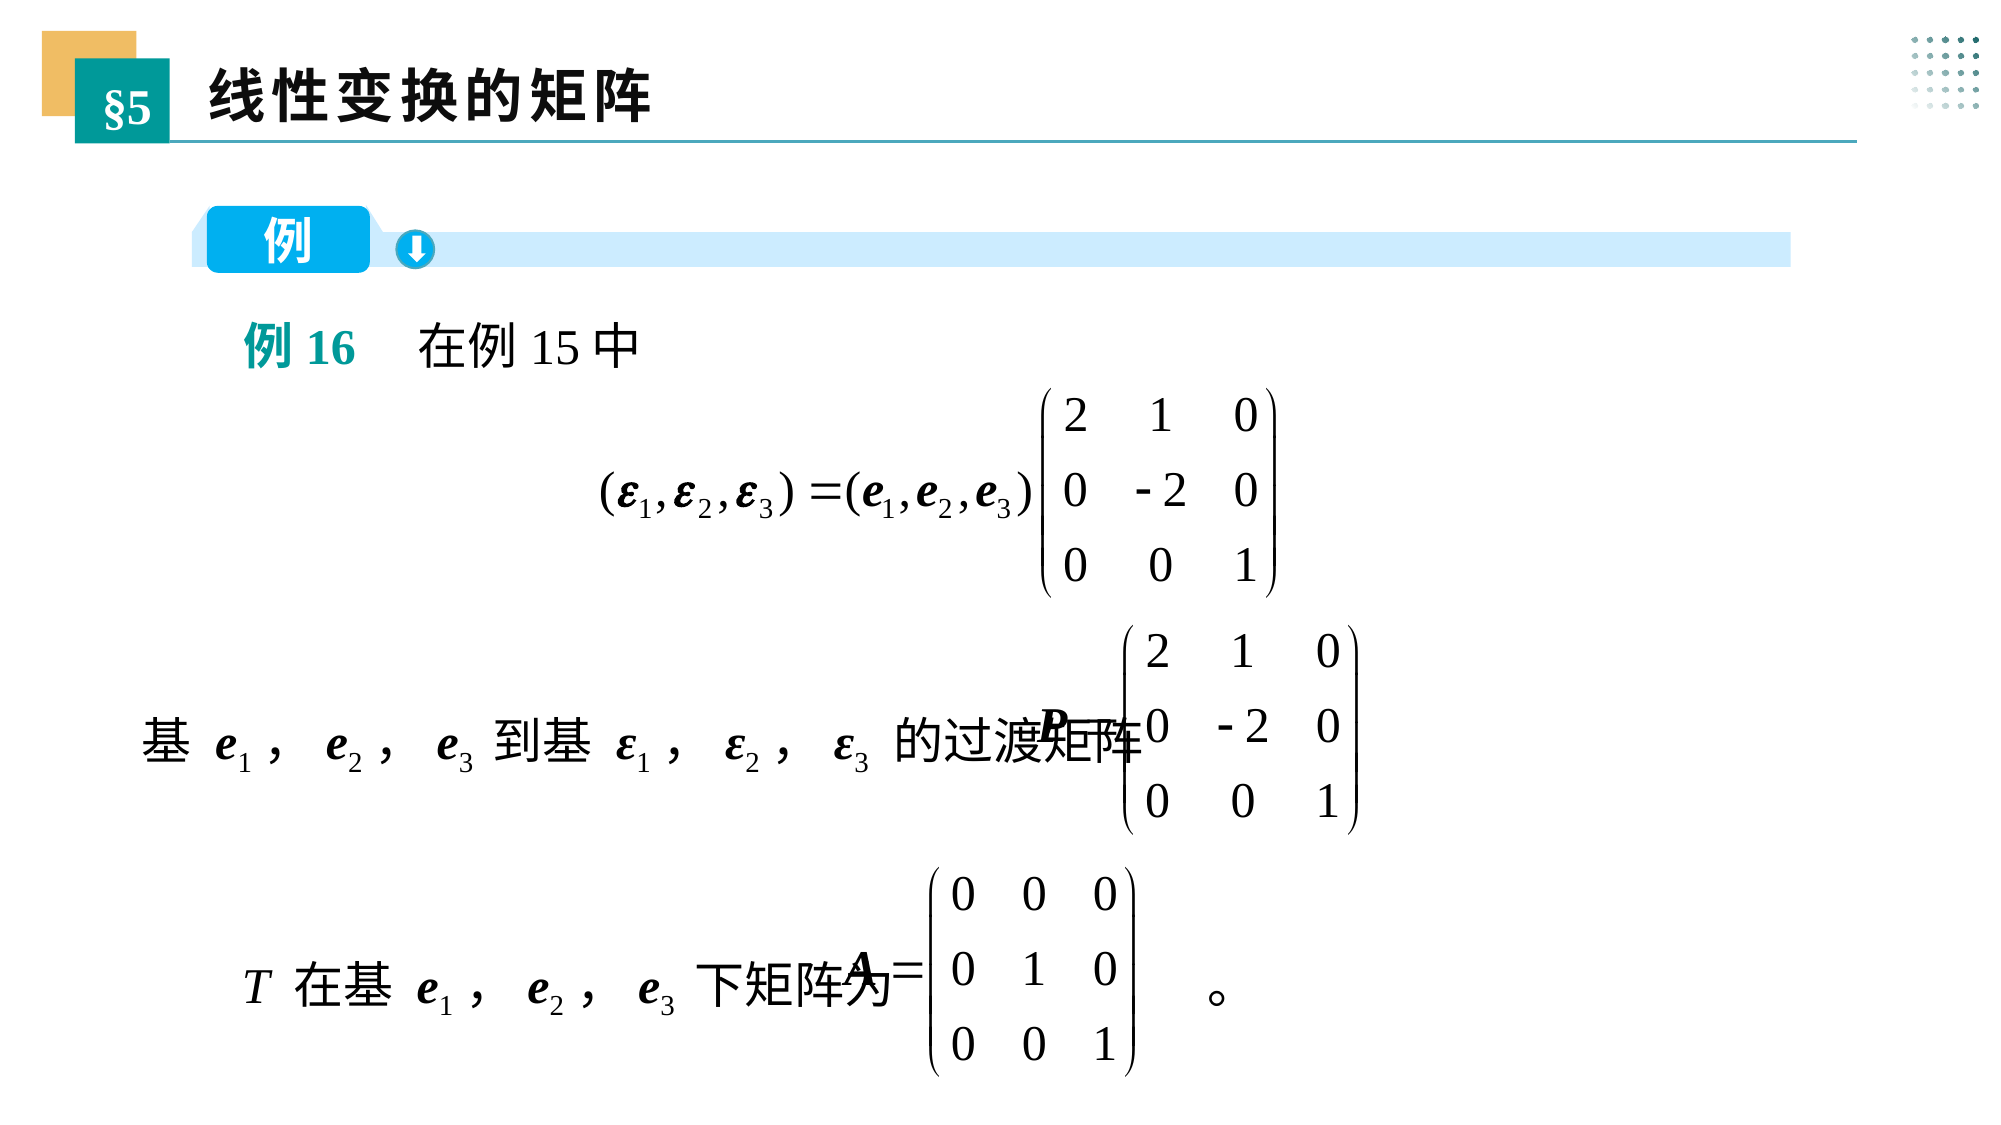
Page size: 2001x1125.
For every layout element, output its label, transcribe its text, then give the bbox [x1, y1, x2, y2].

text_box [191, 204, 1791, 277]
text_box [127, 862, 1880, 1084]
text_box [596, 383, 1286, 604]
text_box 例16 在例15中 [127, 277, 1880, 382]
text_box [127, 619, 1880, 841]
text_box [79, 51, 953, 143]
